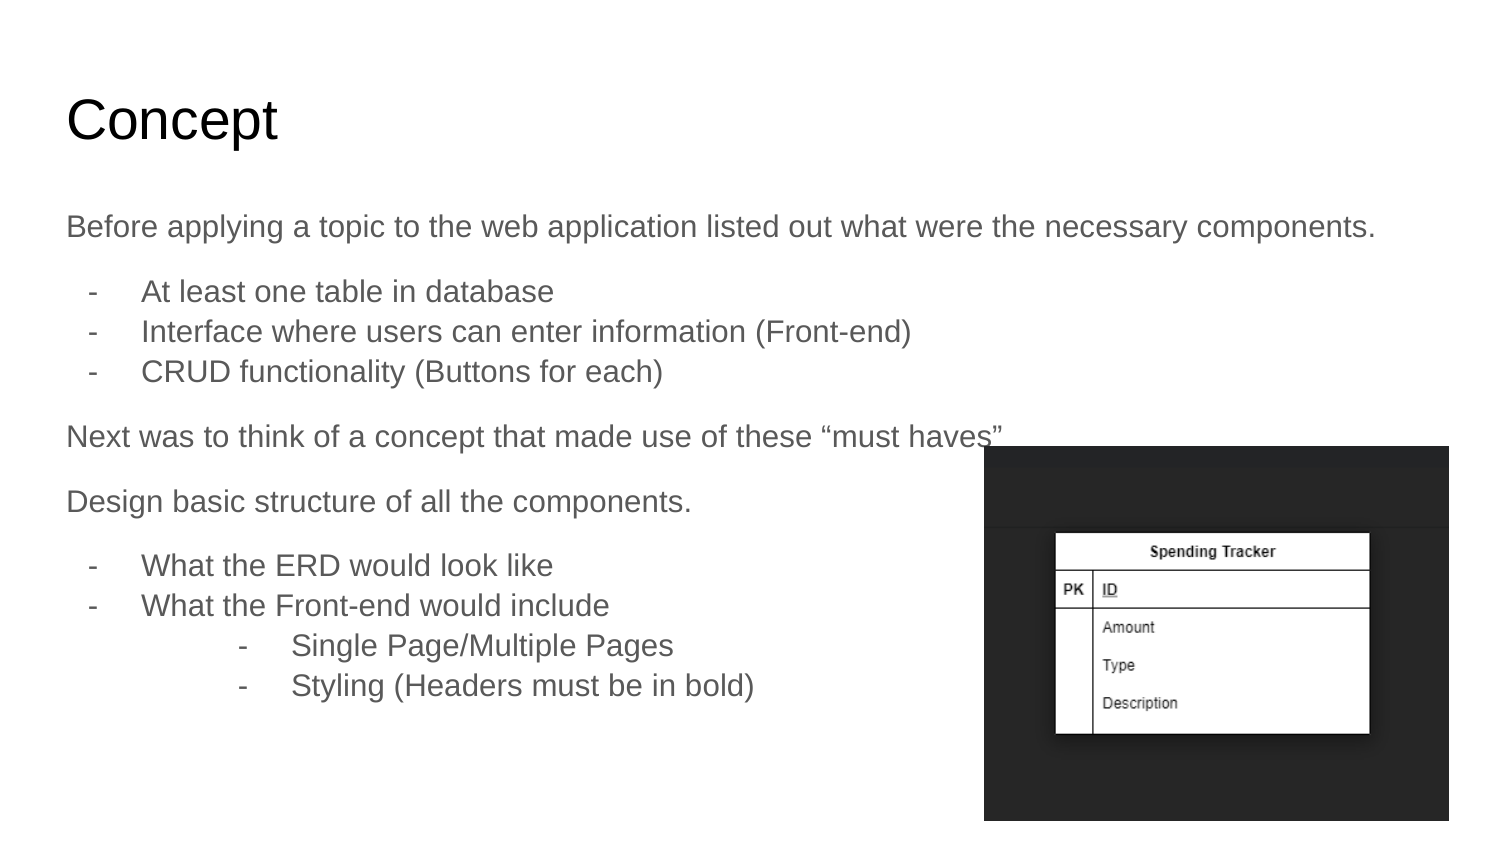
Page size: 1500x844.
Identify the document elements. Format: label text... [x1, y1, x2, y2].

picture [983, 446, 1450, 822]
title Concept [51, 72, 1449, 167]
list Before applying a topic to the web application listed out what were the necessary components. At least one table in database Interface where users can enter information (Front-end) CRUD functionality (Buttons for each) Next was to think of a concept that made use of these “must haves” Design basic structure of all the components. What the ERD would look like What the Front-end would include Single Page/Multiple Pages Styling (Headers must be in bold) [51, 189, 1449, 750]
